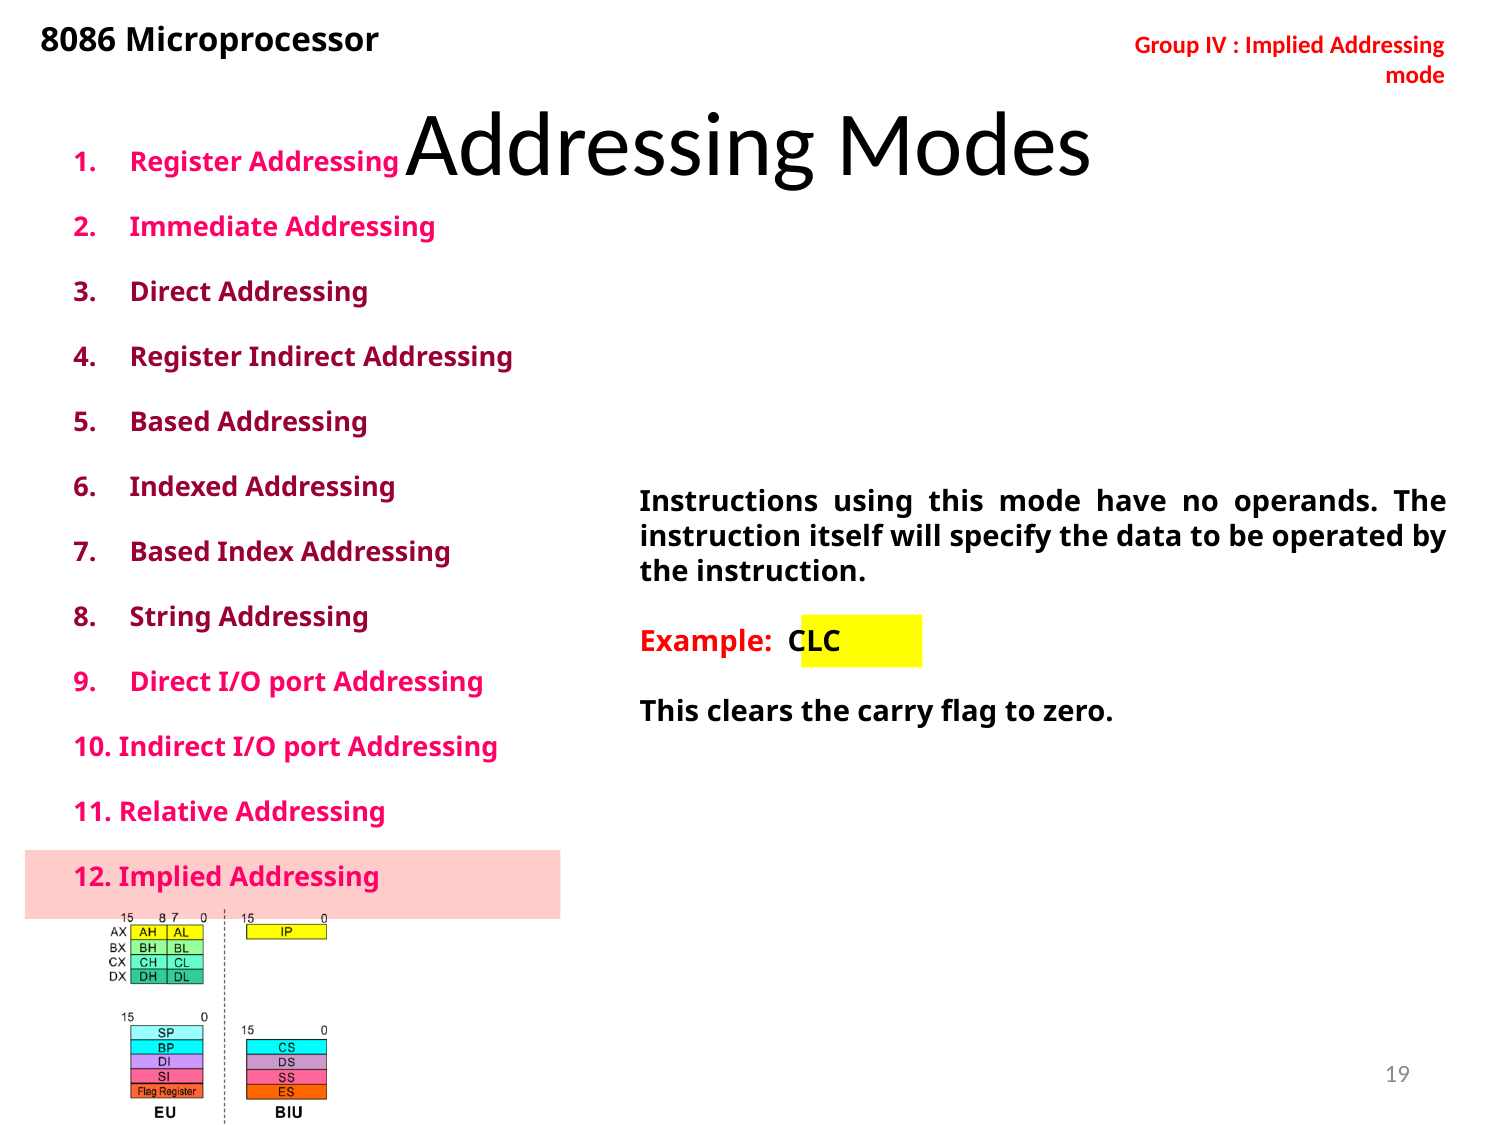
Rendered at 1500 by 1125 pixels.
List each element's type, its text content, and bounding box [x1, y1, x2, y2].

picture [109, 909, 327, 1124]
text_box Instructions using this mode have no operands. The instruction itself will specify the data to be operated by the instruction. Example: CLC This clears the carry flag to zero. [623, 123, 1464, 1052]
slide_number 19 [1074, 1052, 1425, 1103]
text_box 8086 Microprocessor [10, 10, 411, 66]
text_box Group IV : Implied Addressing mode [1085, 20, 1460, 96]
title Addressing Modes [75, 45, 1425, 233]
text_box Register Addressing Immediate Addressing Direct Addressing Register Indirect Addressing Based Addressing Indexed Addressing Based Index Addressing String Addressing Direct I/O port Addressing 10. Indirect I/O port Addressing 11. Relative Addressing 12. Implied Addressing [58, 137, 529, 900]
text_box [23, 848, 562, 921]
